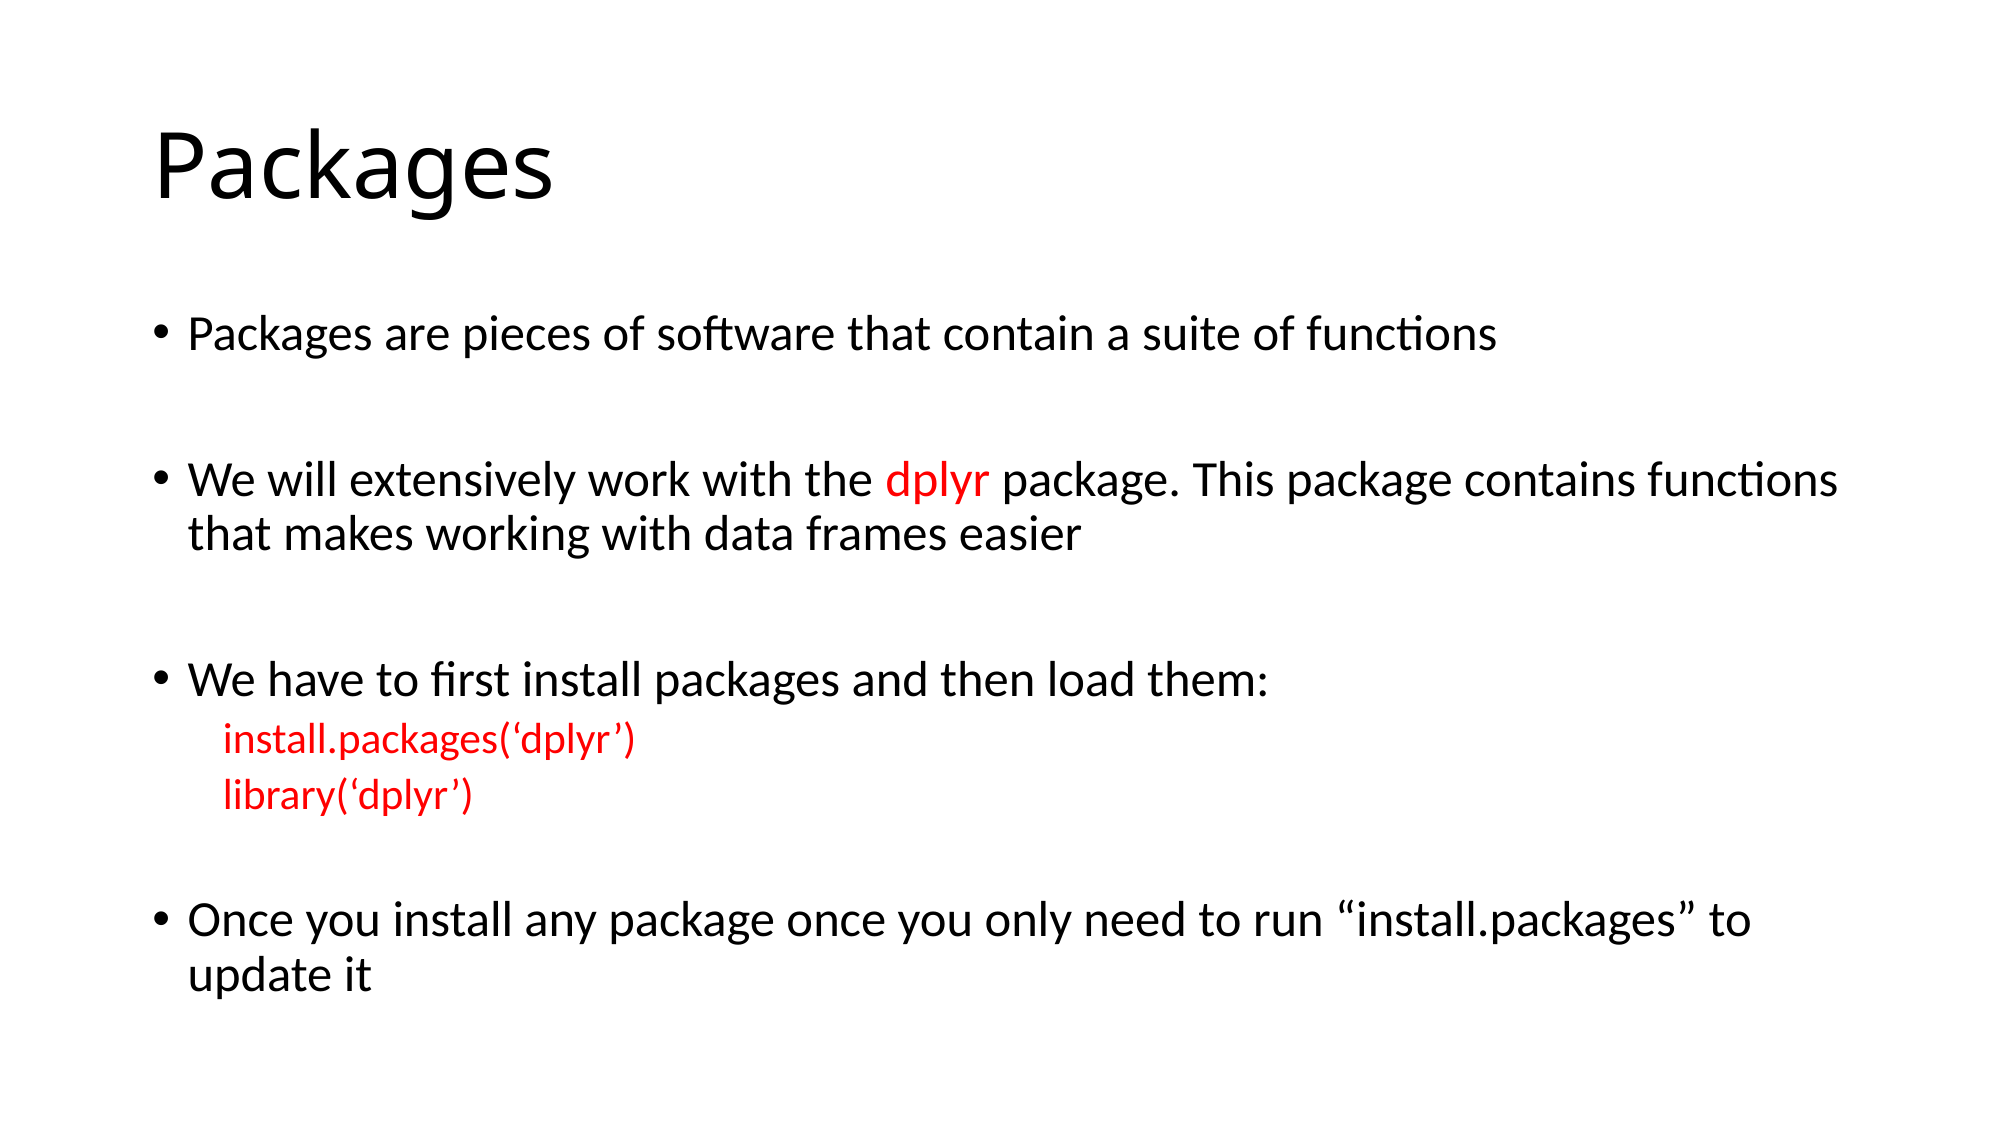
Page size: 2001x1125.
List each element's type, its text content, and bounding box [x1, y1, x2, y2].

title Packages [137, 59, 1863, 278]
list Packages are pieces of software that contain a suite of functions We will extensively work with the dplyr package. This package contains functions that makes working with data frames easier We have to first install packages and then load them: install.packages(‘dplyr’) library(‘dplyr’) Once you install any package once you only need to run “install.packages” to update it [137, 299, 1863, 1014]
